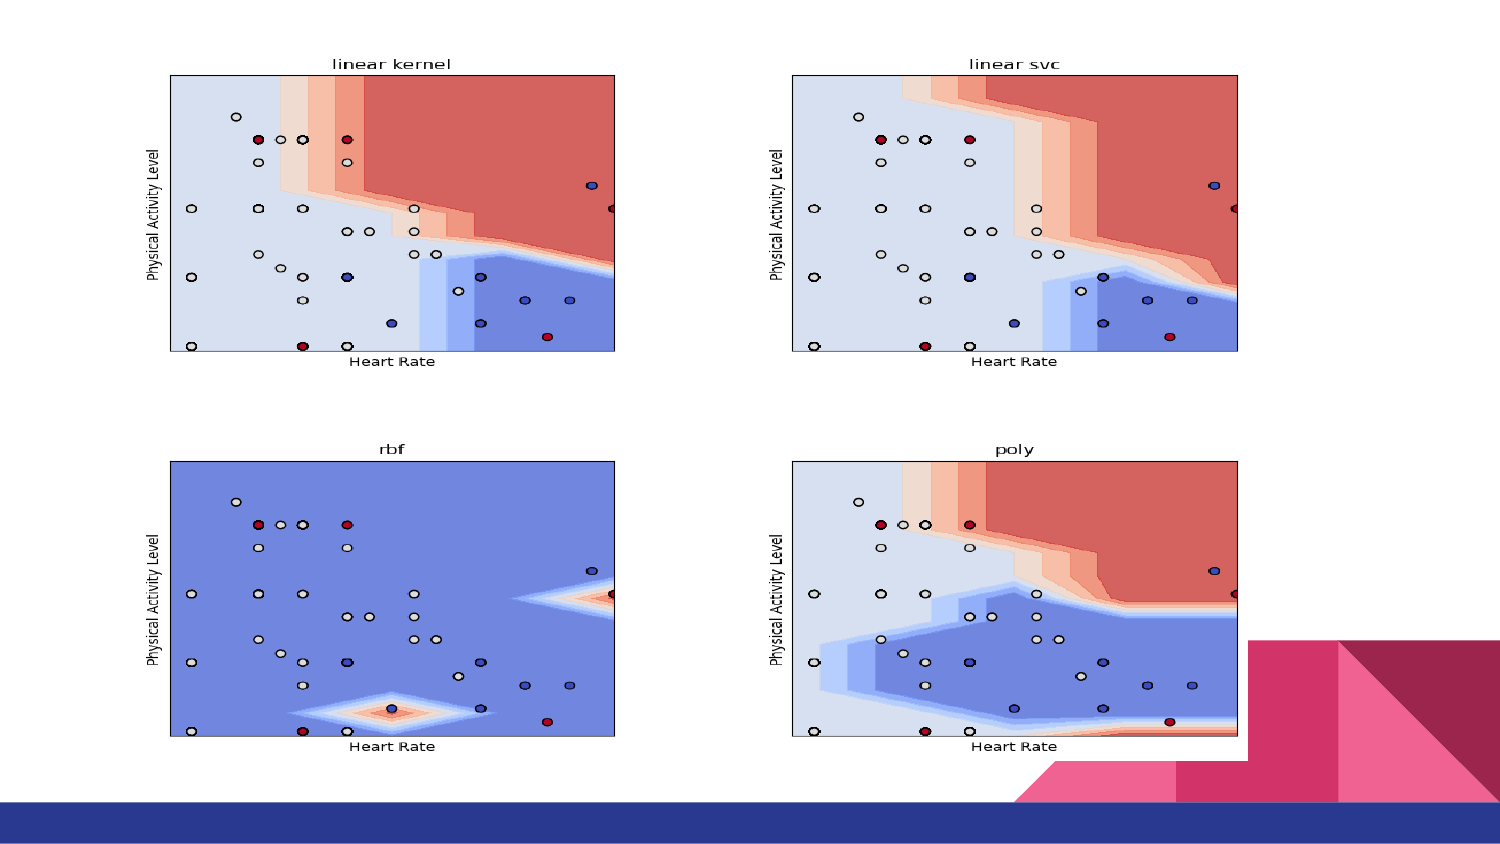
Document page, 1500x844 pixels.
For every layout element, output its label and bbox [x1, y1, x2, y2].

picture [135, 50, 1248, 762]
